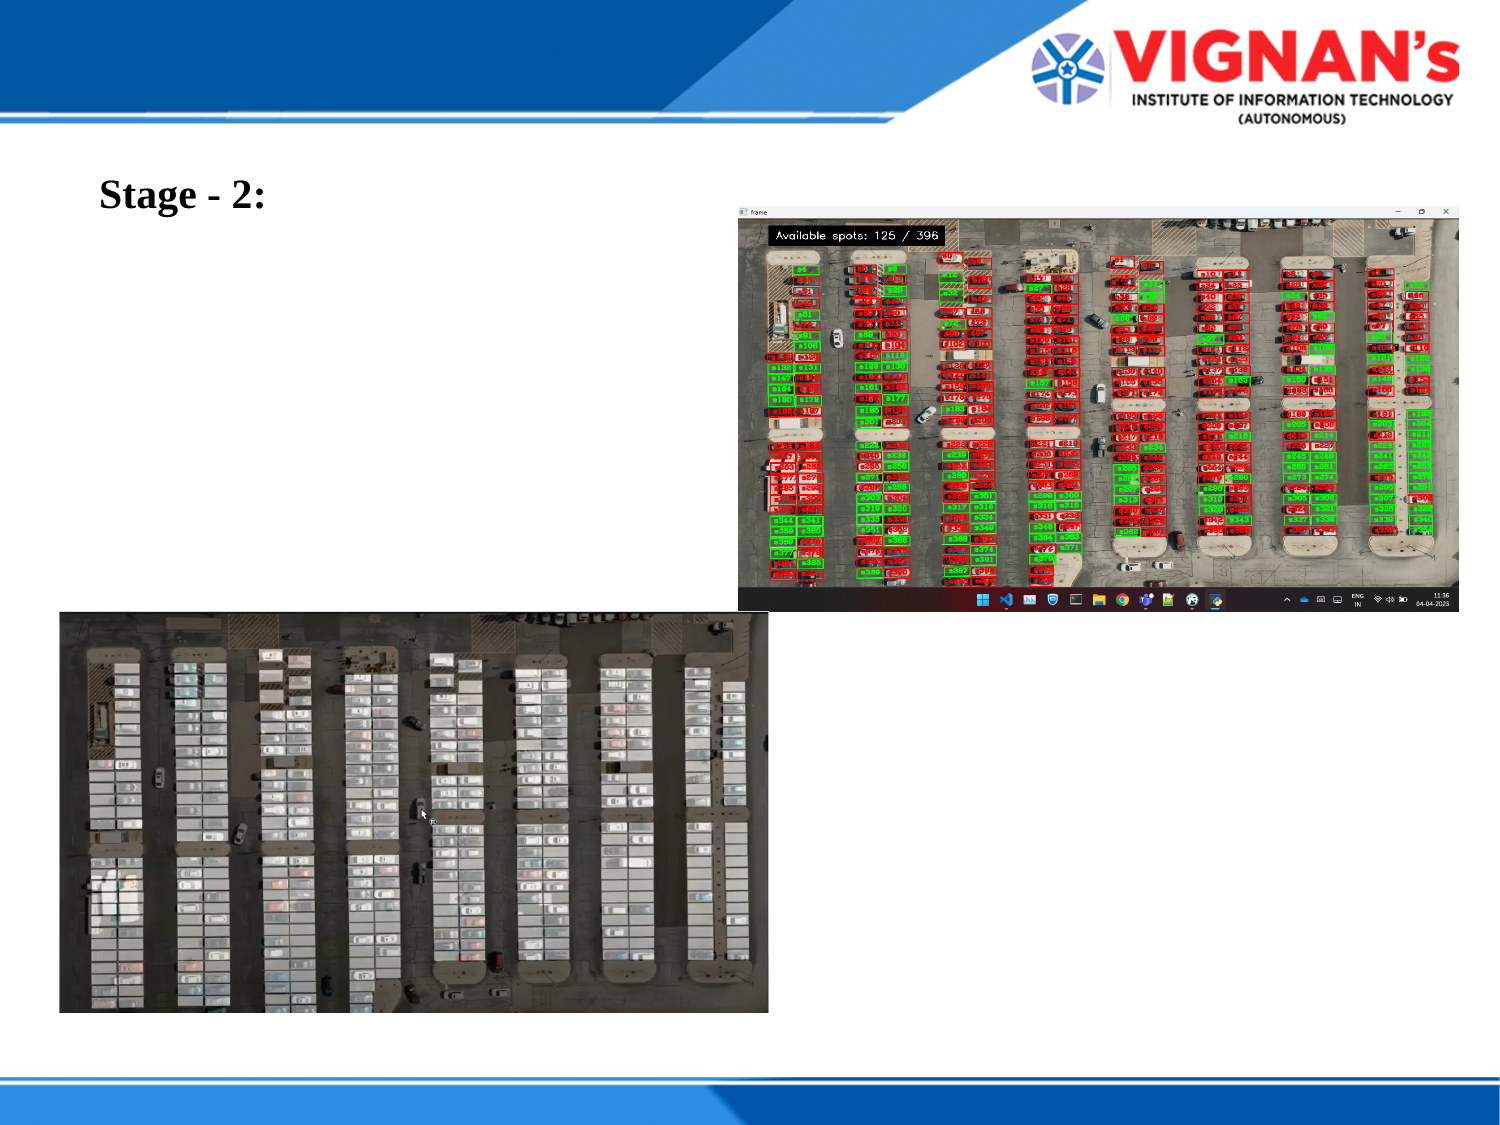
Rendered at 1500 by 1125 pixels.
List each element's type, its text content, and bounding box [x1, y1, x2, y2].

picture [0, 0, 1500, 1125]
title Stage - 2: [67, 147, 857, 237]
